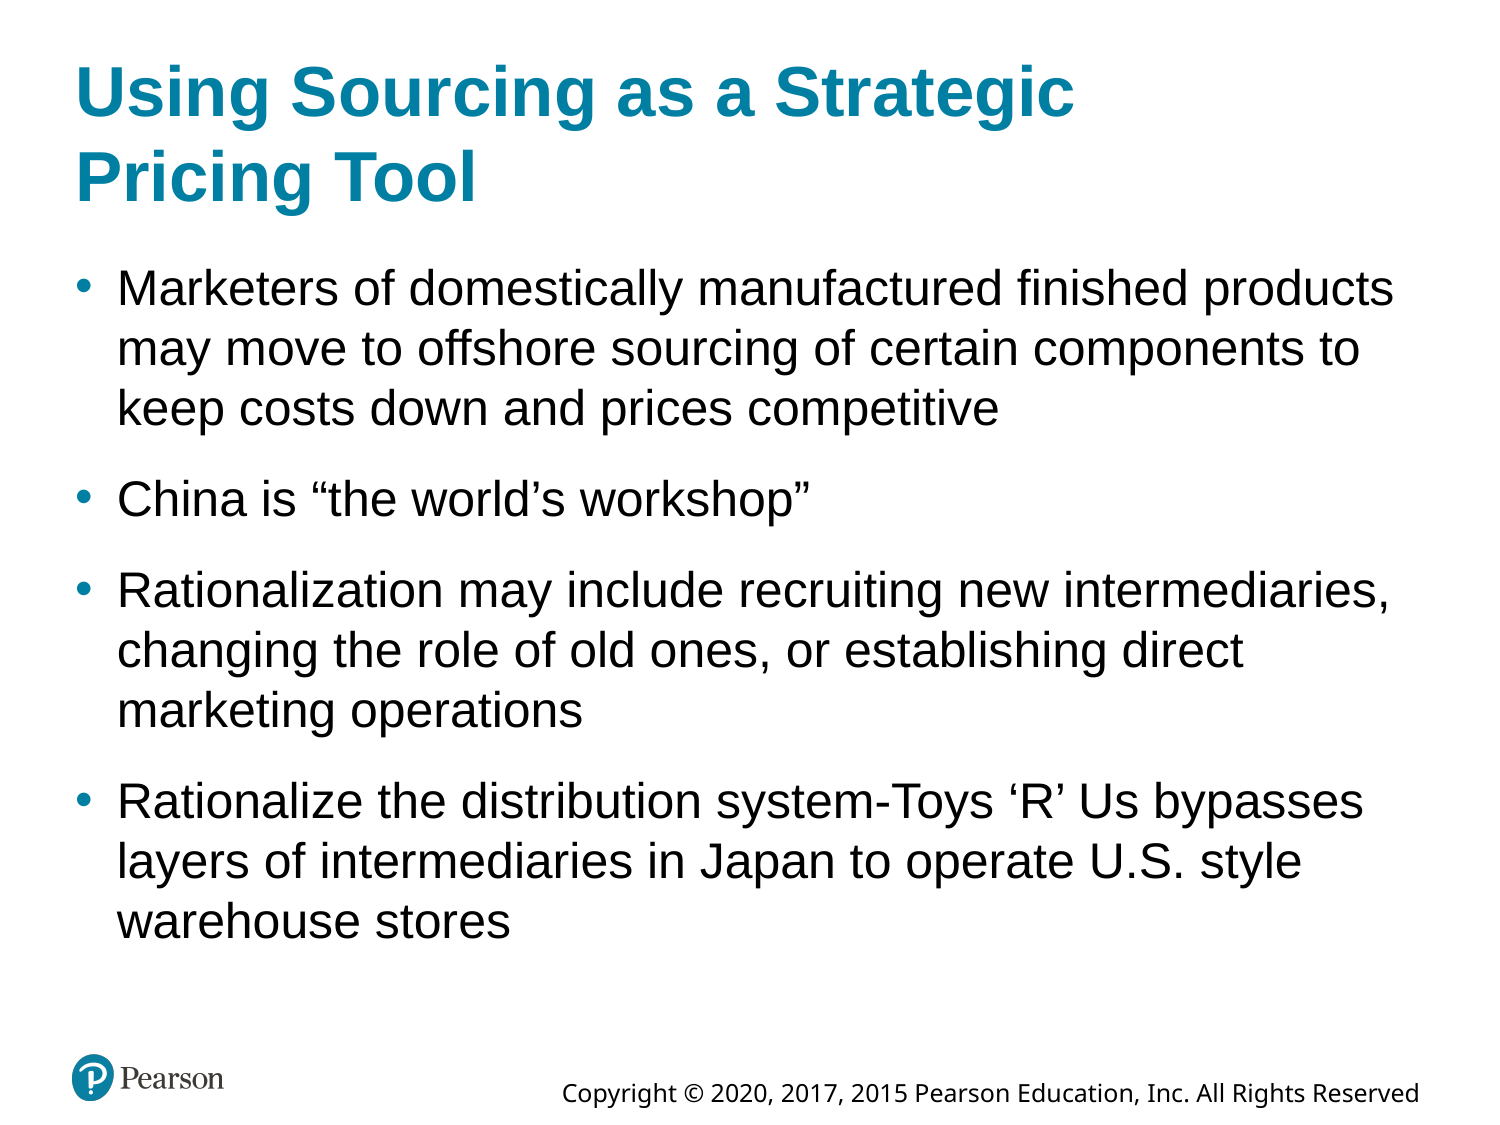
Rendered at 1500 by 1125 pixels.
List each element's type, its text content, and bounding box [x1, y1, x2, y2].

picture [72, 1087, 83, 1101]
picture [72, 1054, 88, 1070]
title Using Sourcing as a Strategic Pricing Tool [75, 35, 1296, 216]
picture [80, 1063, 106, 1088]
list Marketers of domestically manufactured finished products may move to offshore sourcing of certain components to keep costs down and prices competitive China is “the world’s workshop” Rationalization may include recruiting new intermediaries, changing the role of old ones, or establishing direct marketing operations Rationalize the distribution system-Toys ‘R’ Us bypasses layers of intermediaries in Japan to operate U.S. style warehouse stores [75, 255, 1469, 983]
picture [98, 1054, 224, 1101]
